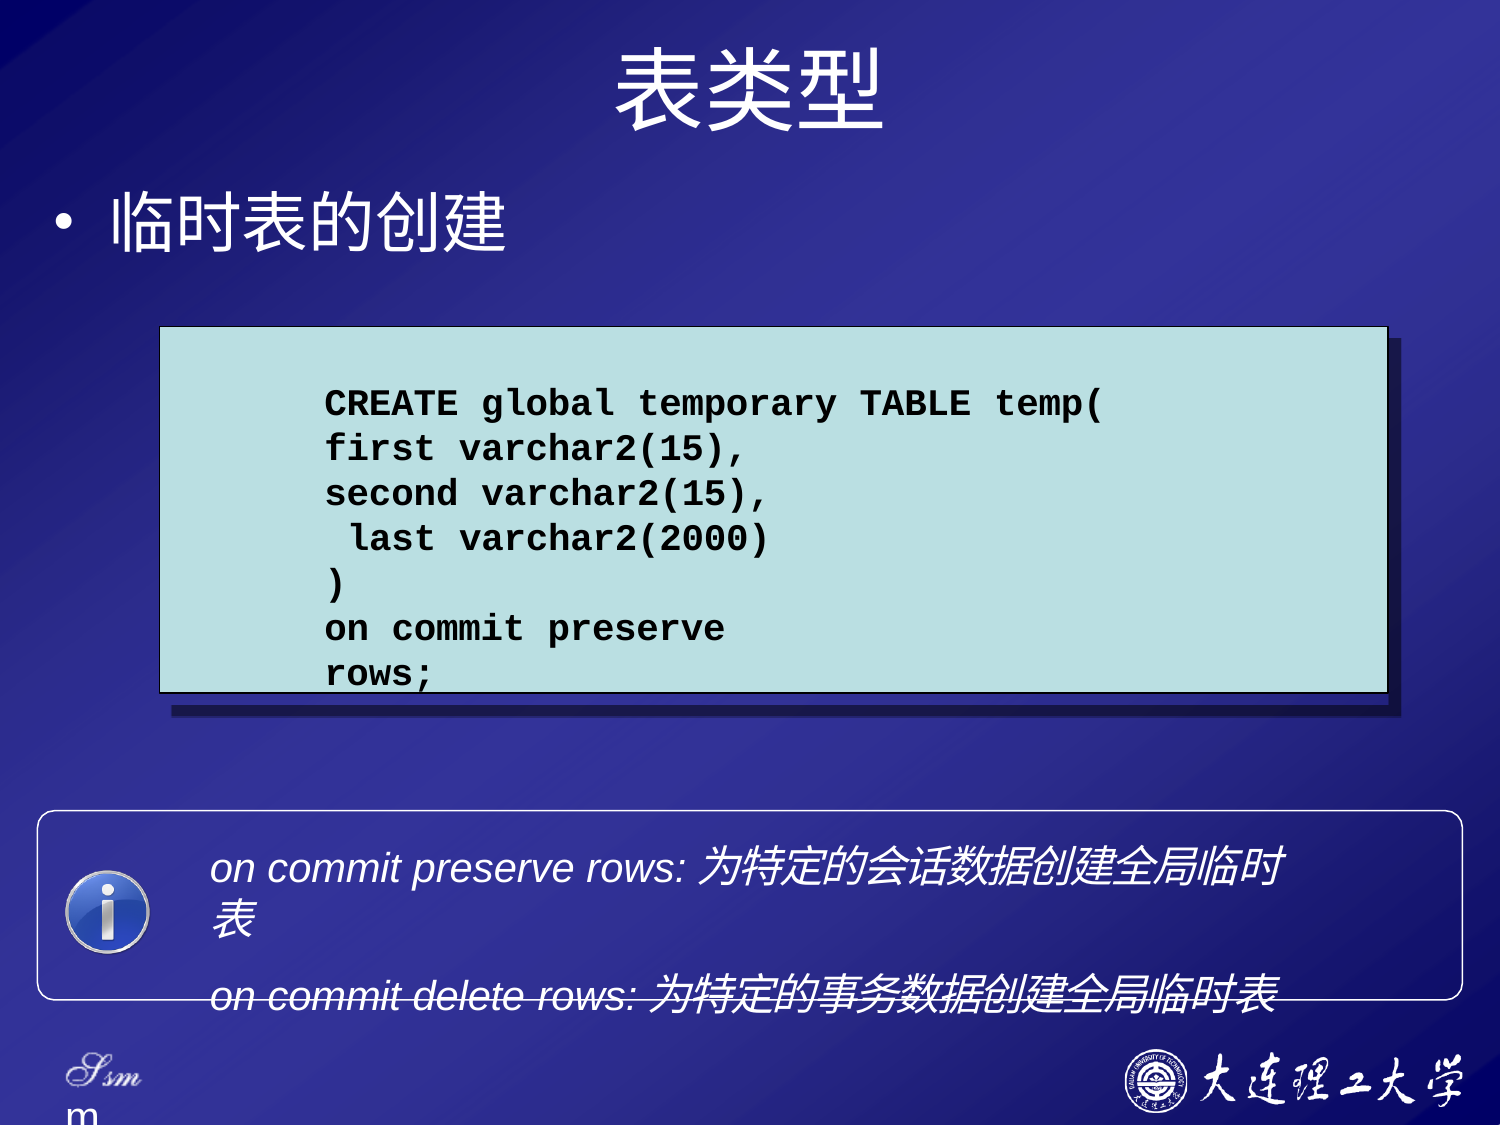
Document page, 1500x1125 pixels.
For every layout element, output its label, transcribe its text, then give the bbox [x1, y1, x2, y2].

text_box 临时表的创建 [50, 178, 511, 261]
text_box [37, 810, 1463, 1000]
text_box on commit preserve rows:为特定的会话数据创建全局临时表 on commit delete rows:为特定的事务数据创建全局临时表 [207, 814, 1312, 1020]
picture [0, 0, 1500, 1125]
text_box Ssm [64, 1102, 149, 1125]
text_box [64, 869, 153, 957]
title 表类型 [610, 30, 890, 221]
text_box [170, 337, 1402, 718]
text_box CREATE global temporary TABLE temp( first varchar2(15), second varchar2(15), last varchar2(2000) ) on commit preserve rows; [159, 326, 1388, 694]
text_box [49, 1037, 155, 1102]
